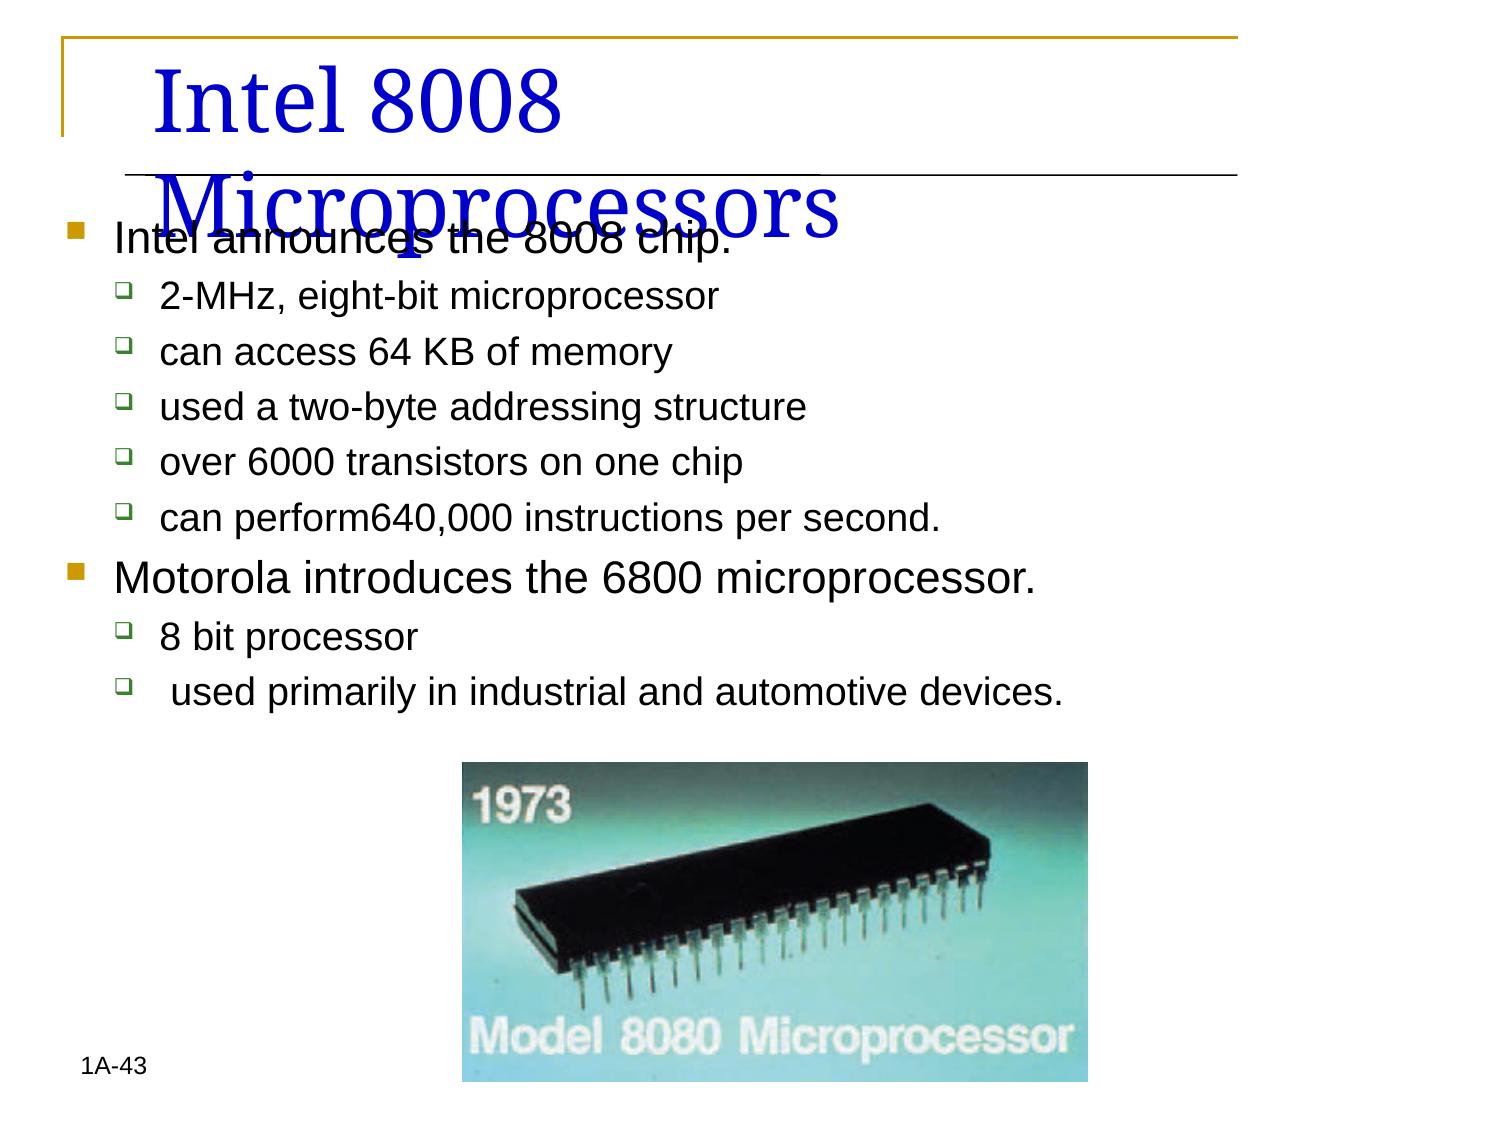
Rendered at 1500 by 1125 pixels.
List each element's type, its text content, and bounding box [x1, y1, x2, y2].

picture [462, 762, 1088, 1082]
list Intel announces the 8008 chip. 2-MHz, eight-bit microprocessor can access 64 KB of memory used a two-byte addressing structure over 6000 transistors on one chip can perform640,000 instructions per second. Motorola introduces the 6800 microprocessor. 8 bit processor used primarily in industrial and automotive devices. [49, 199, 1251, 726]
slide_number 1A-43 [62, 1012, 163, 1088]
title Intel 8008 Microprocessors [137, 37, 1251, 188]
